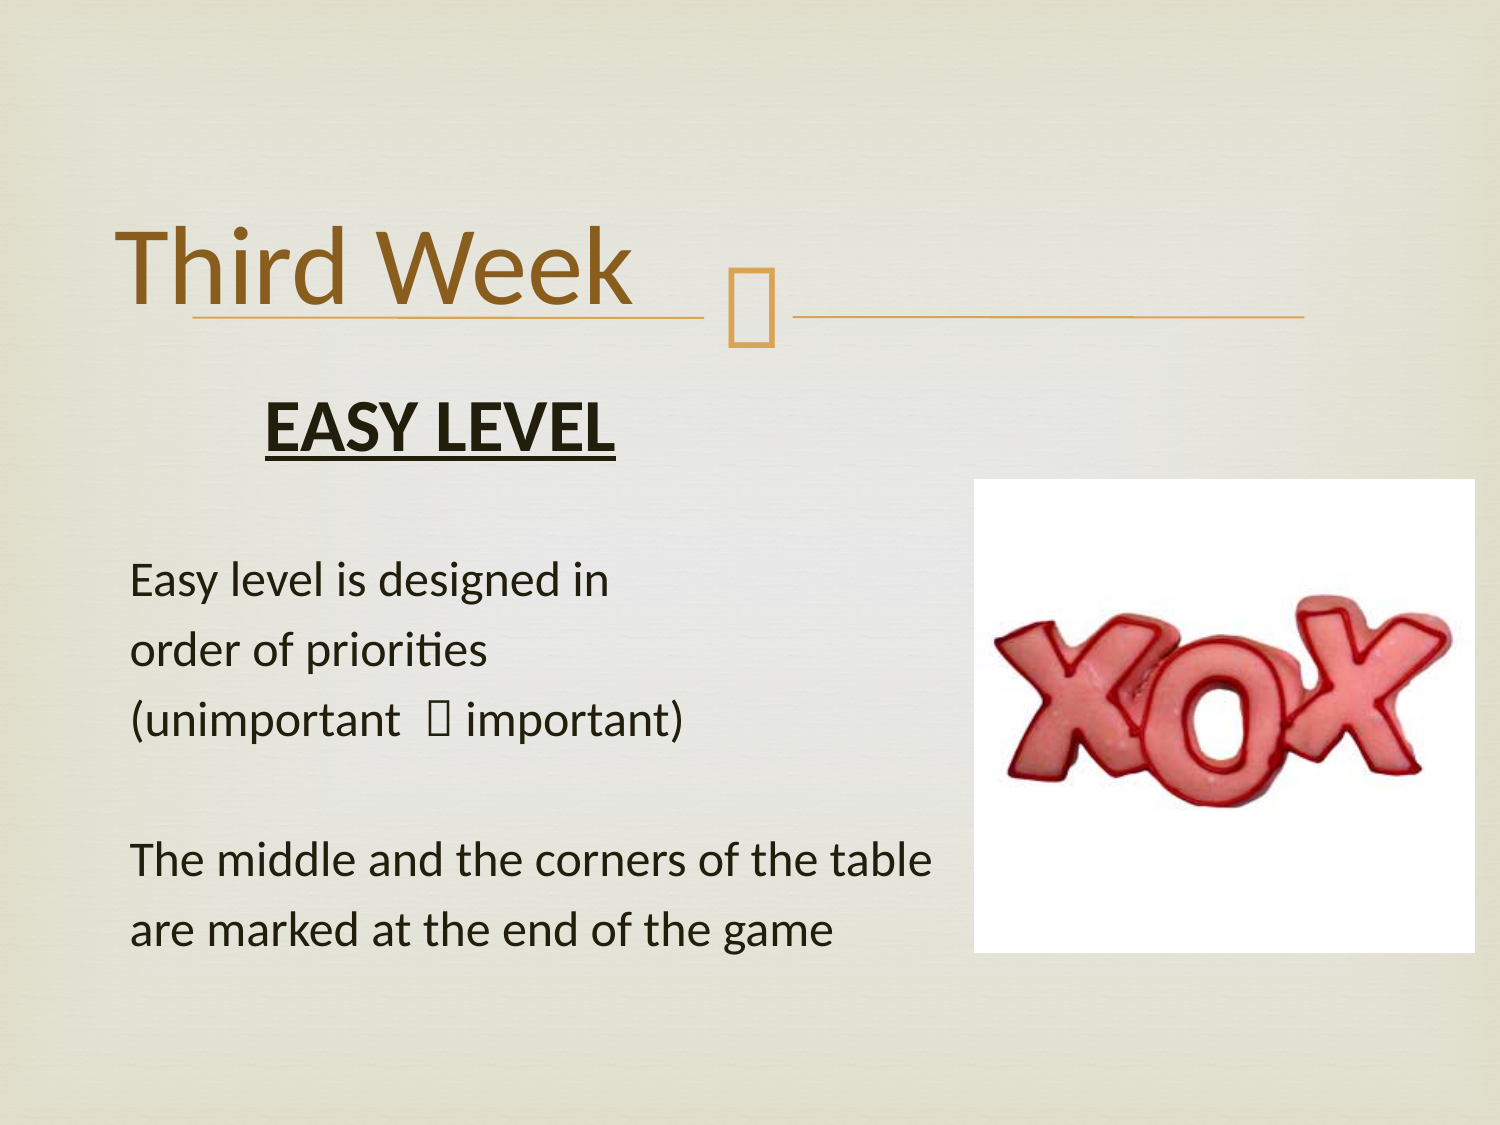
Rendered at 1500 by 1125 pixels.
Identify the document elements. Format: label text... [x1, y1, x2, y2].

list EASY LEVEL Easy level is designed in order of priorities (unimportant  important) The middle and the corners of the table are marked at the end of the game [114, 368, 1424, 1005]
title Third Week [0, 184, 753, 334]
picture [974, 479, 1476, 953]
